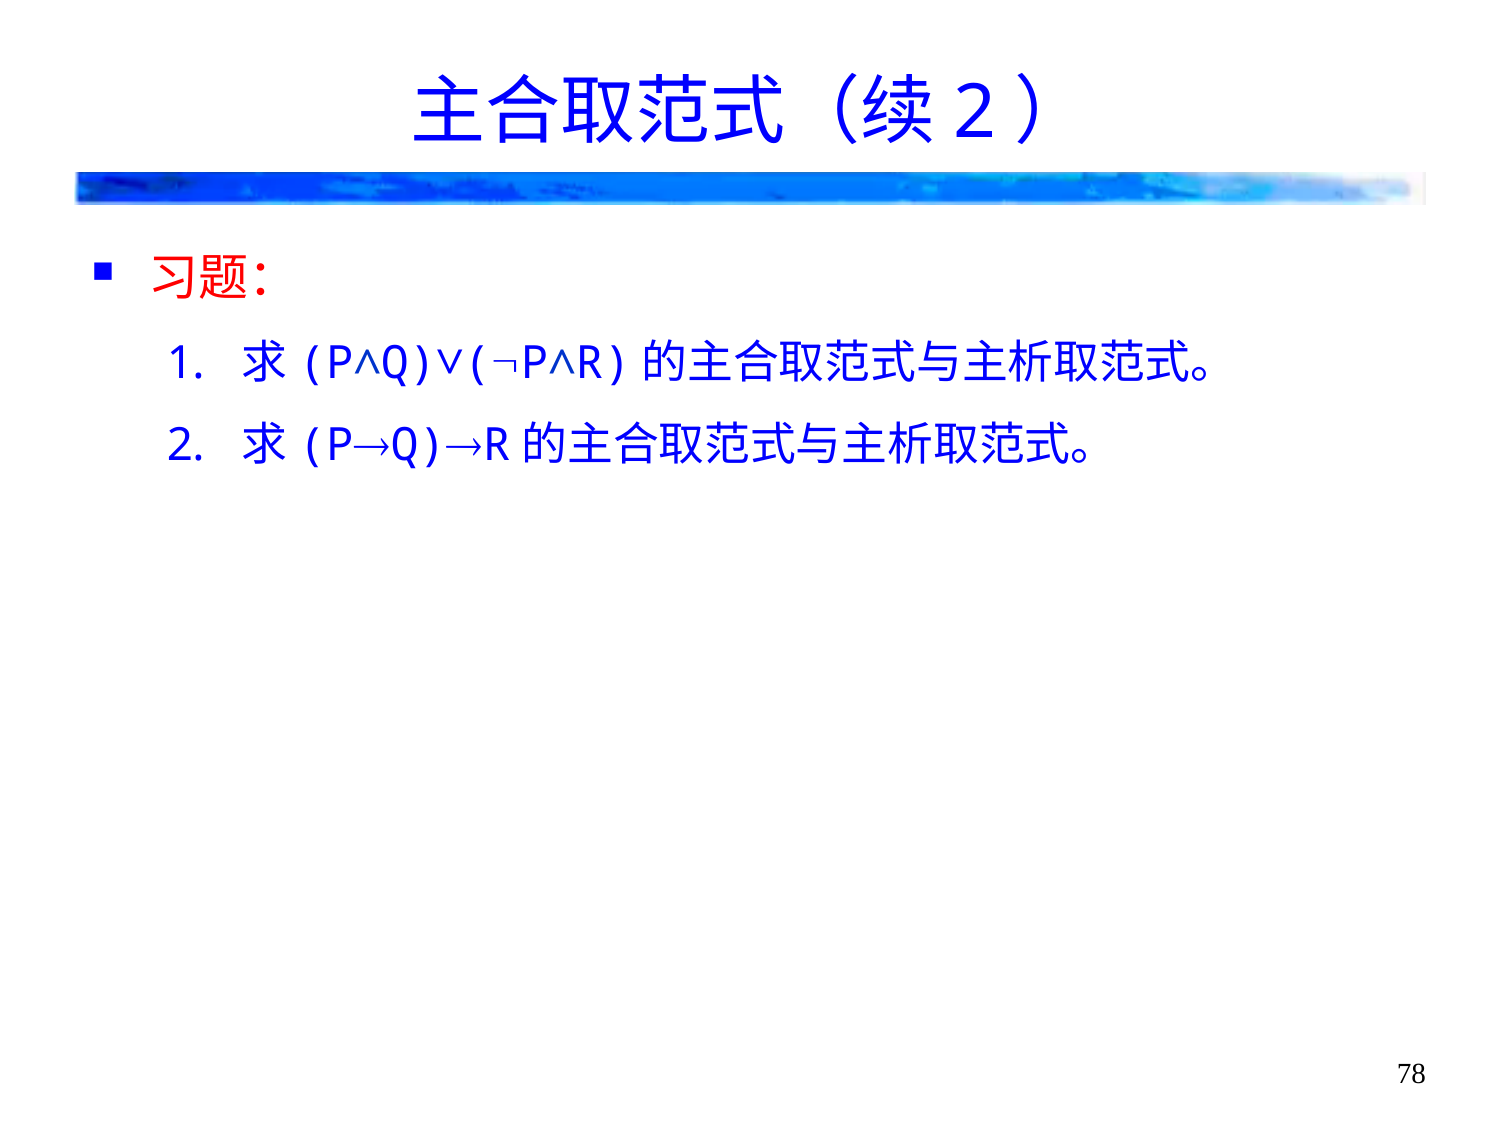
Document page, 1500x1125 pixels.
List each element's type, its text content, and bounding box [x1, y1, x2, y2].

picture [74, 172, 1426, 205]
title 主合取范式（续2） [111, 54, 1388, 162]
list 习题： 求(P∧Q)∨(P∧R)的主合取范式与主析取范式。 求(PQ)R的主合取范式与主析取范式。 [76, 231, 1424, 610]
slide_number 78 [1340, 1046, 1483, 1101]
